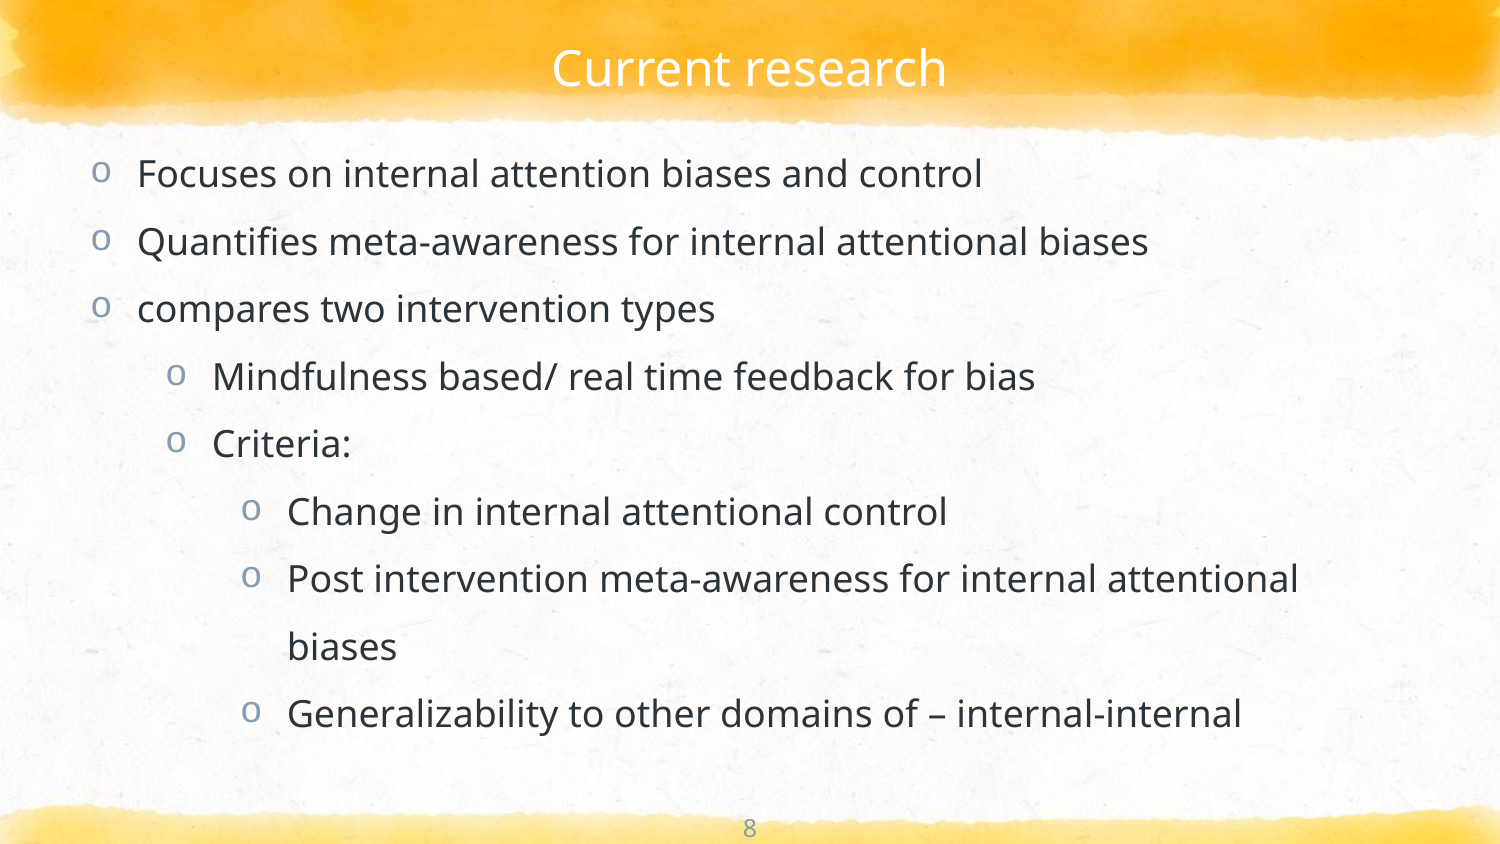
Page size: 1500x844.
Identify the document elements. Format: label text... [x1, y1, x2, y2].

title Current research [75, 0, 1425, 137]
picture [0, 0, 1500, 844]
list Focuses on internal attention biases and control Quantifies meta-awareness for internal attentional biases compares two intervention types Mindfulness based/ real time feedback for bias Criteria: Change in internal attentional control Post intervention meta-awareness for internal attentional biases Generalizability to other domains of – internal-internal [75, 112, 1381, 634]
slide_number 8 [705, 797, 795, 844]
